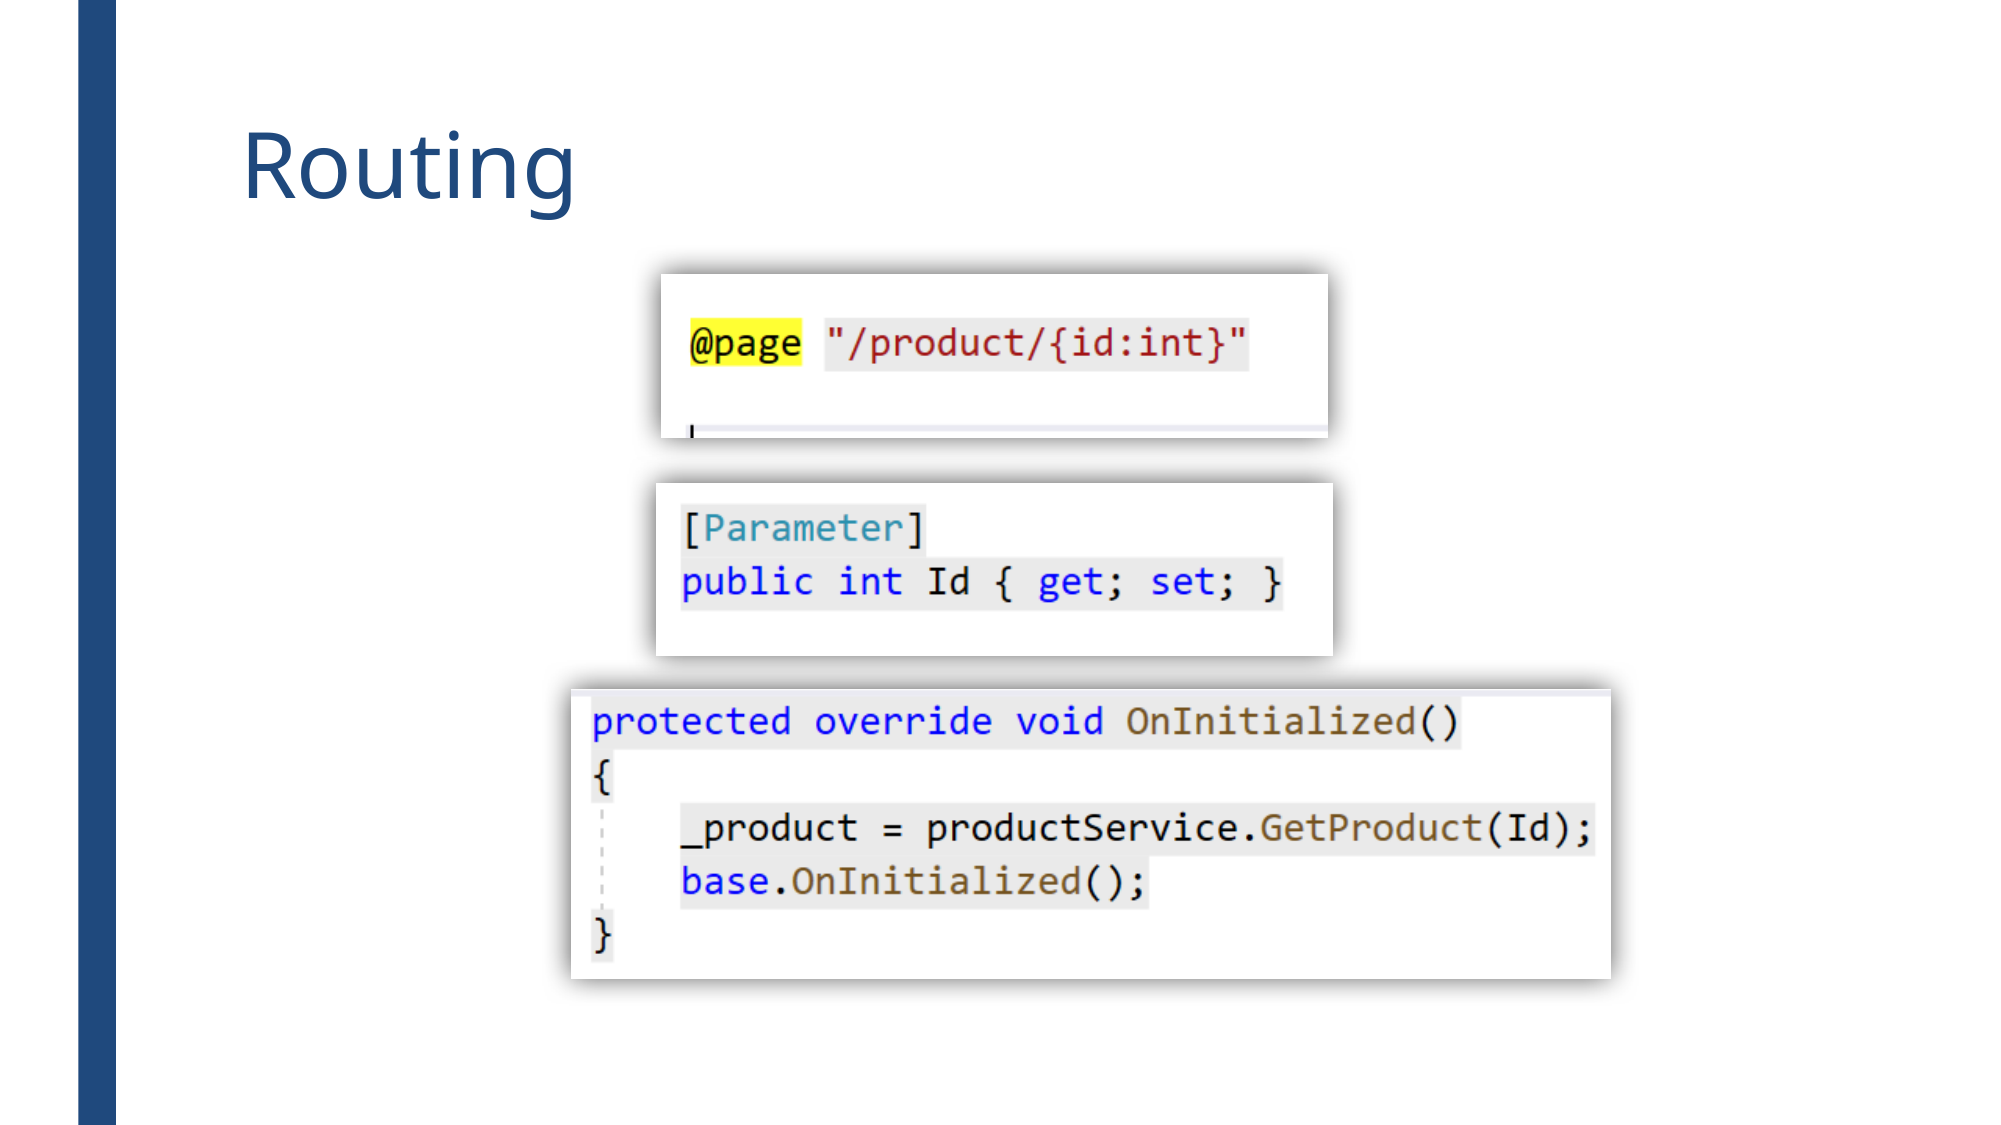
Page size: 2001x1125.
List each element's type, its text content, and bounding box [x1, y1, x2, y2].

picture [571, 689, 1611, 979]
picture [656, 483, 1333, 656]
title Routing [225, 112, 1800, 357]
picture [661, 274, 1328, 438]
